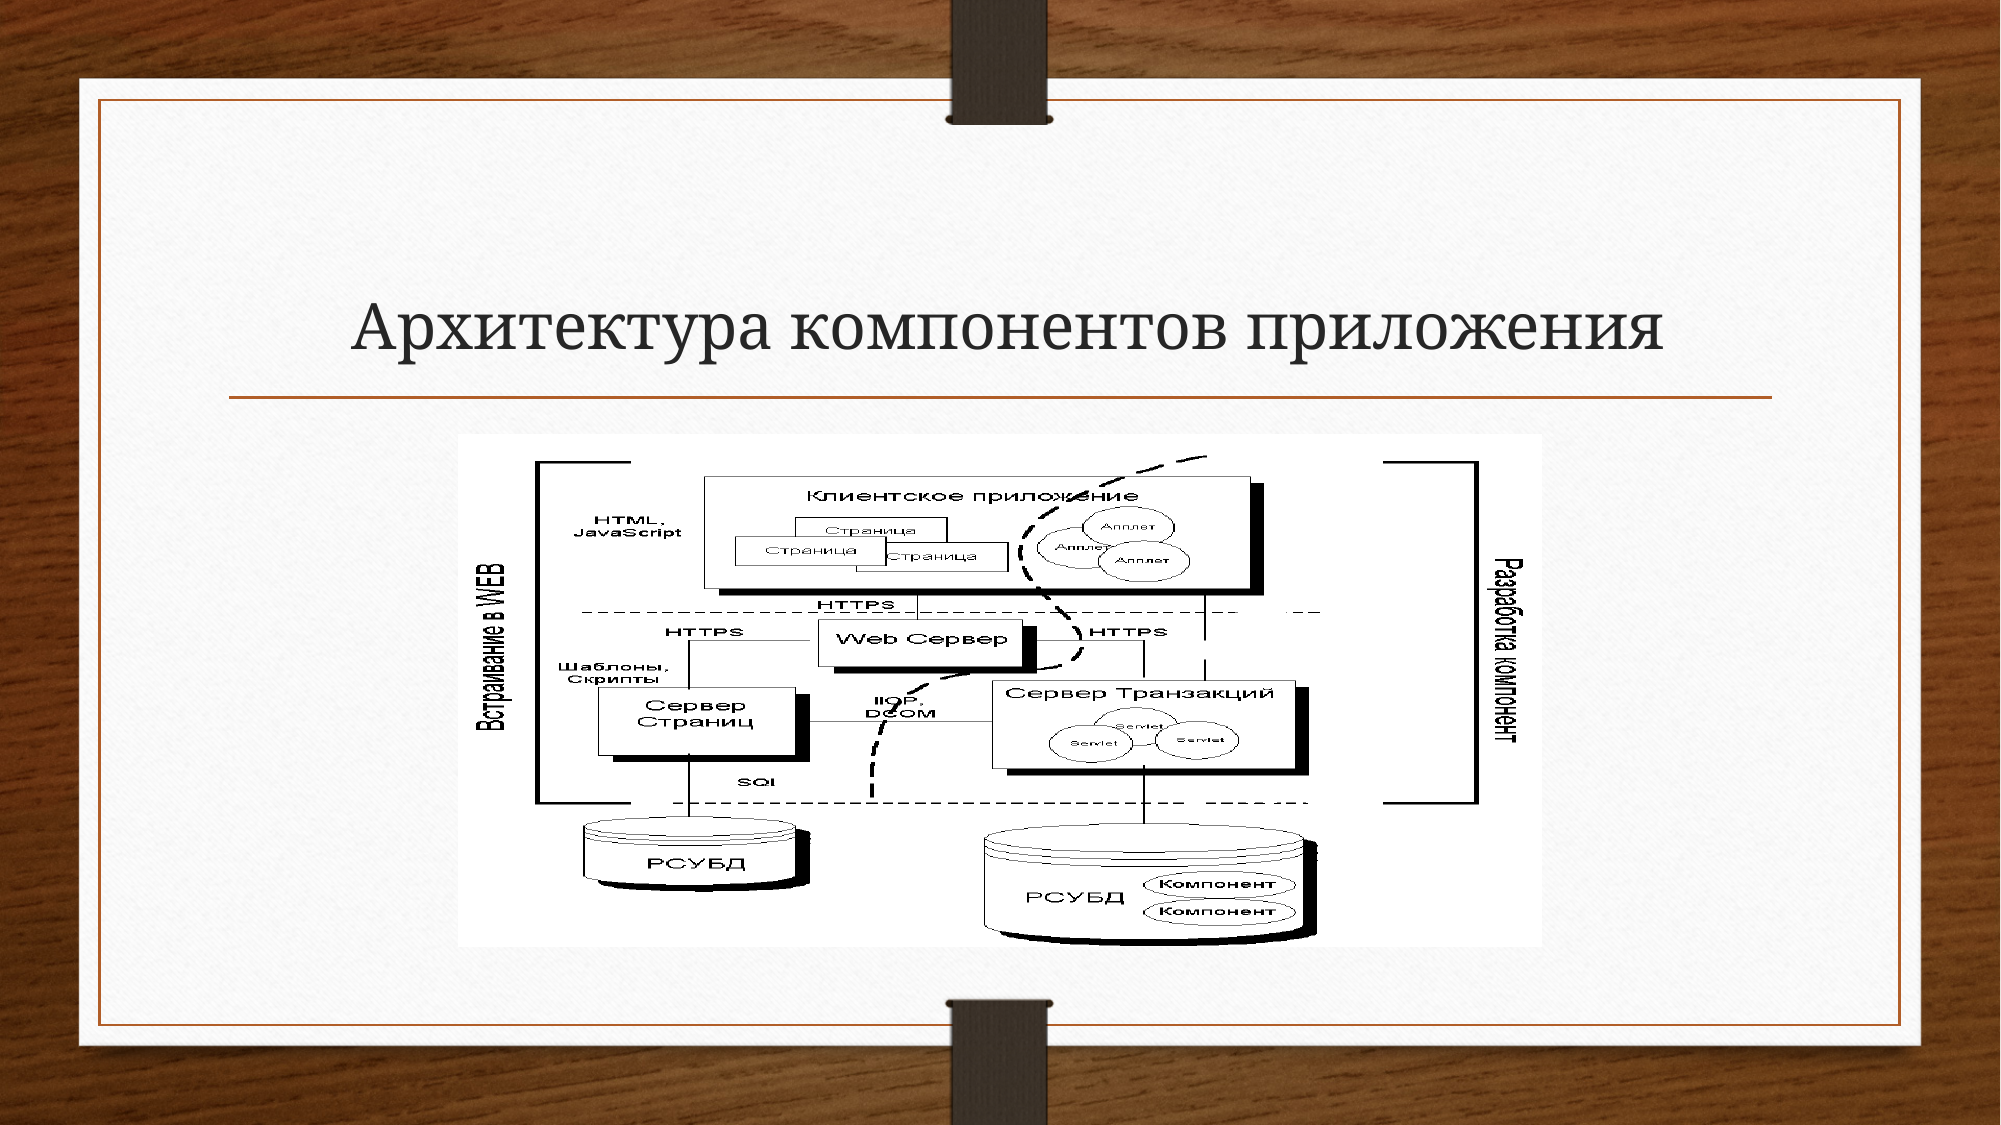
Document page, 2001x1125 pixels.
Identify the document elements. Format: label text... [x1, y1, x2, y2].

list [458, 433, 1542, 948]
picture [101, 0, 2001, 1125]
picture [0, 0, 948, 1125]
title Архитектура компонентов приложения [212, 277, 1788, 371]
